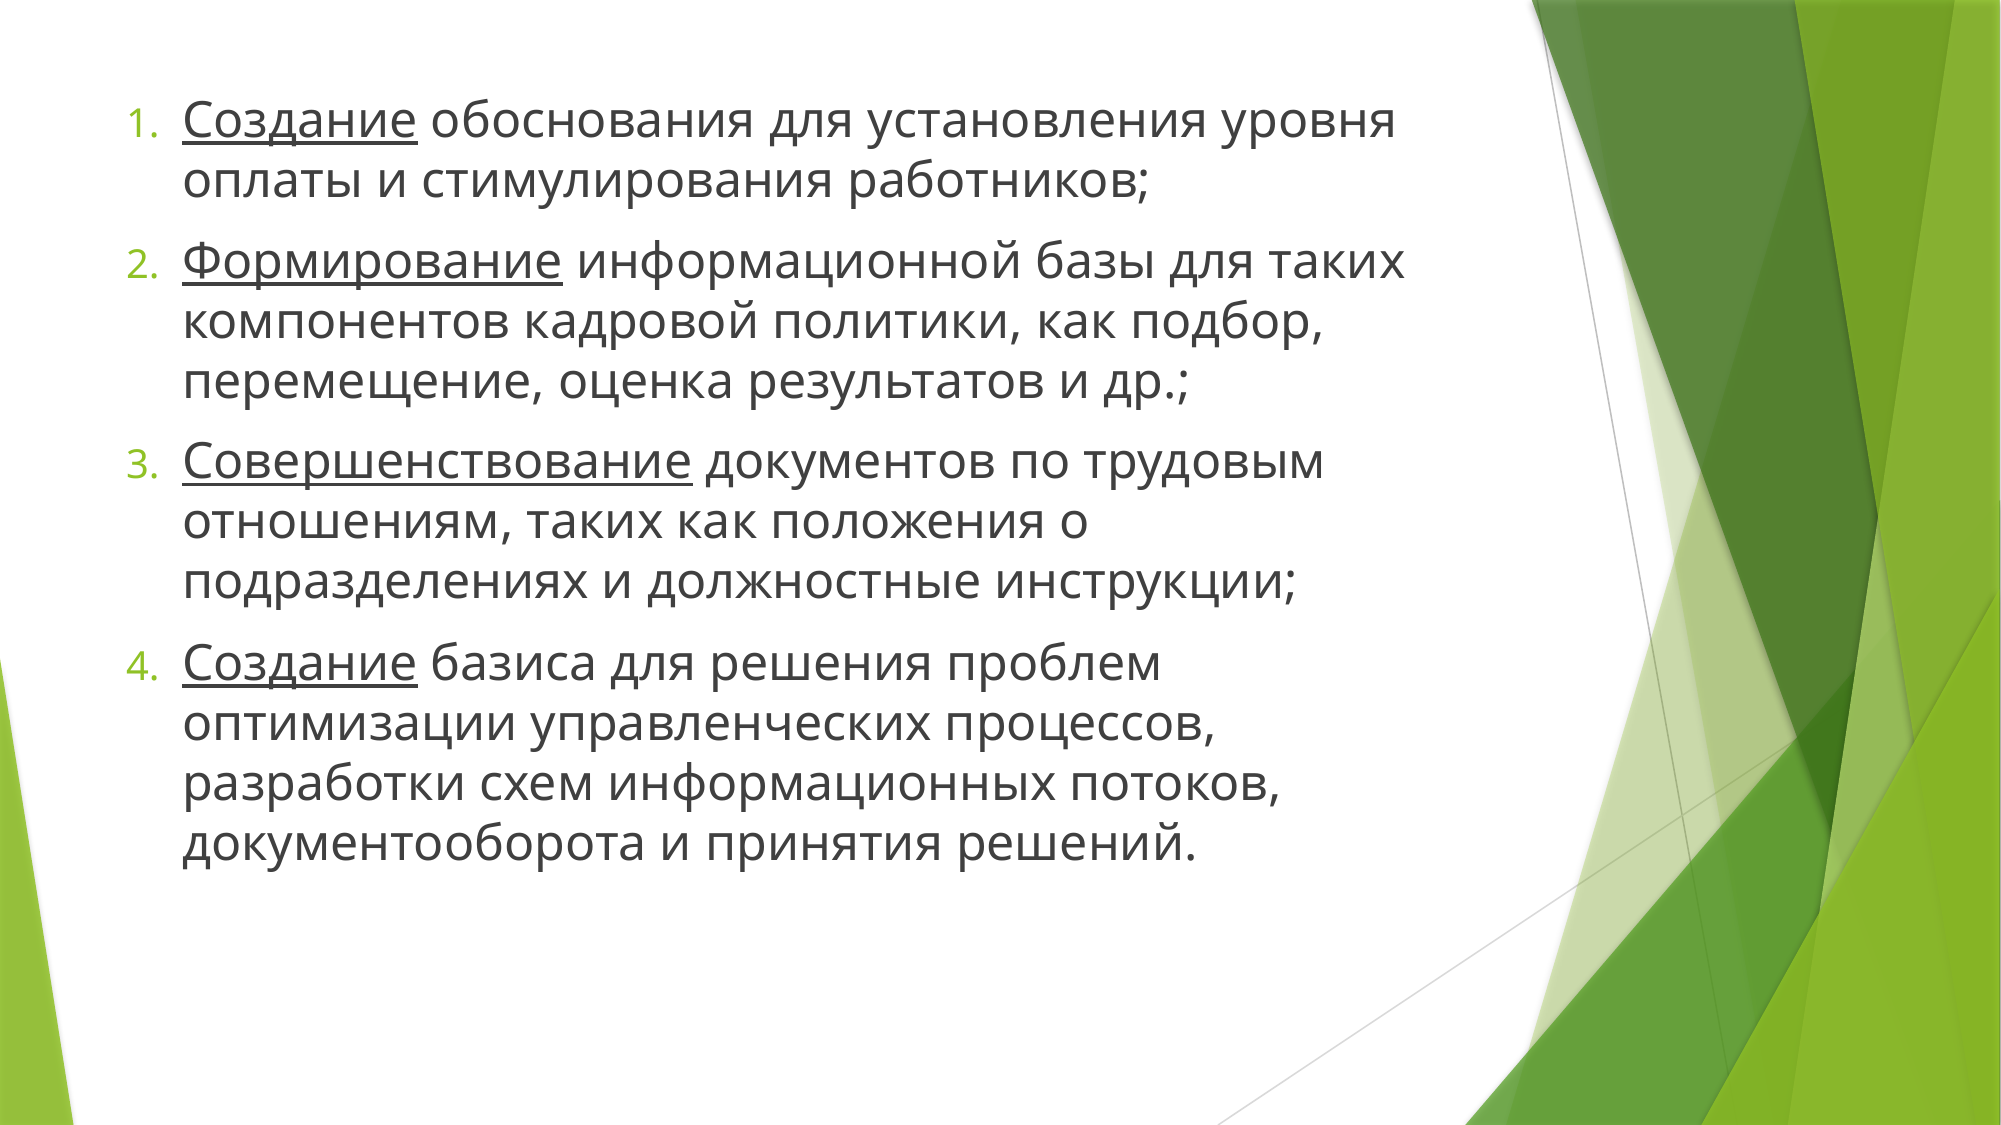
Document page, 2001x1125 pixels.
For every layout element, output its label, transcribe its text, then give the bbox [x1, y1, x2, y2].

list Создание обоснования для установления уровня оплаты и стимулирования работников; Формирование информационной базы для таких компонентов кадровой политики, как подбор, перемещение, оценка результатов и др.; Совершенствование документов по трудовым отношениям, таких как положения о подразделениях и должностные инструкции; Создание базиса для решения проблем оптимизации управленческих процессов, разработки схем информационных потоков, документооборота и принятия решений. [111, 79, 1522, 992]
